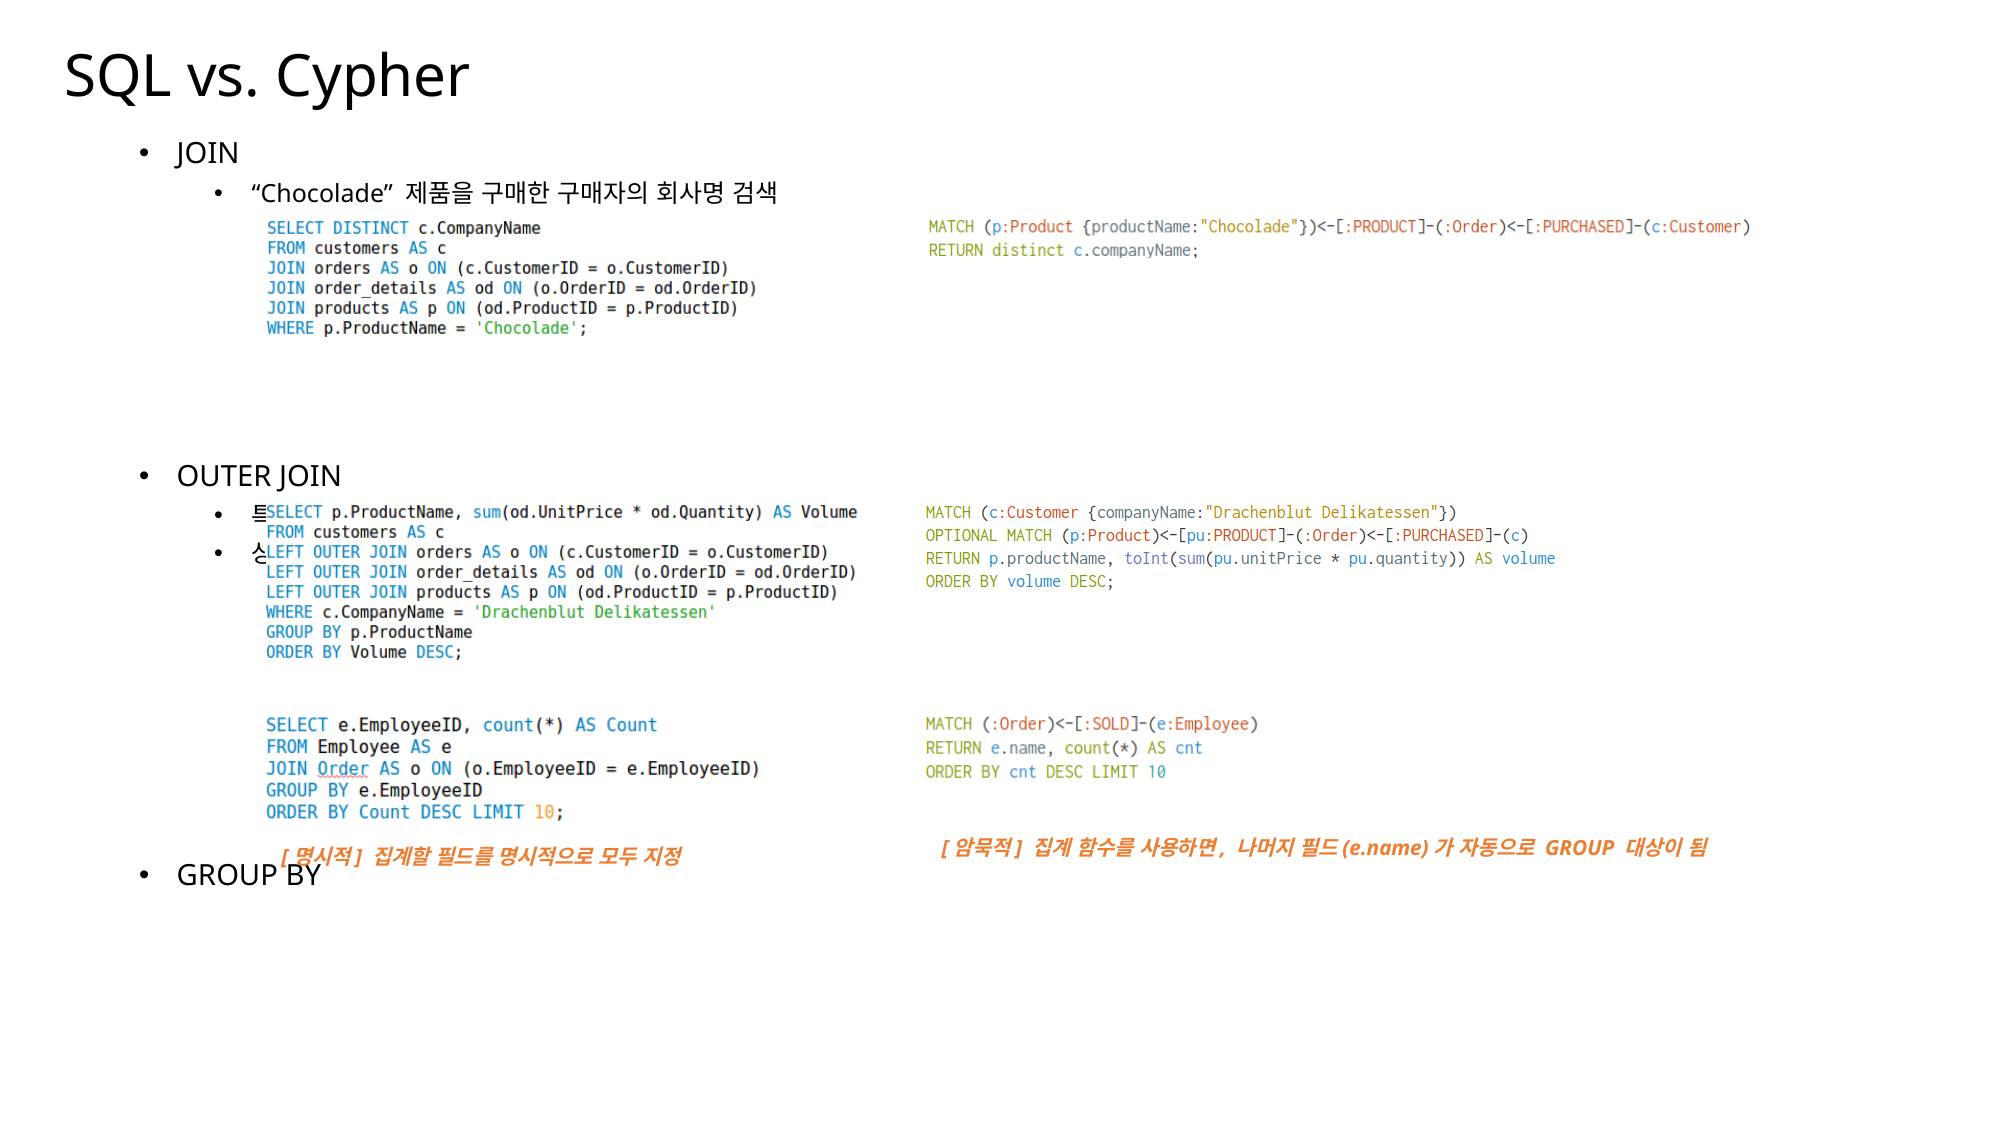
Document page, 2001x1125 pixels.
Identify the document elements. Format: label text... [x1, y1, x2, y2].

text_box [명시적] 집계할 필드를 명시적으로 모두 지정 [266, 835, 696, 876]
picture [924, 502, 1561, 594]
picture [924, 217, 1753, 258]
picture [924, 713, 1581, 784]
title SQL vs. Cypher [49, 24, 1775, 131]
picture [266, 217, 761, 338]
picture [266, 502, 871, 661]
list JOIN “Chocolade” 제품을 구매한 구매자의 회사명 검색 OUTER JOIN 특정 회사가 구매한 상품명 총금액 상품을 하나도 구매하지 않았더라도, 결과를 출력 GROUP BY [49, 131, 1975, 1111]
text_box [암묵적] 집계 함수를 사용하면, 나머지 필드(e.name)가 자동으로 GROUP 대상이 됨 [926, 827, 1722, 867]
picture [266, 713, 761, 823]
